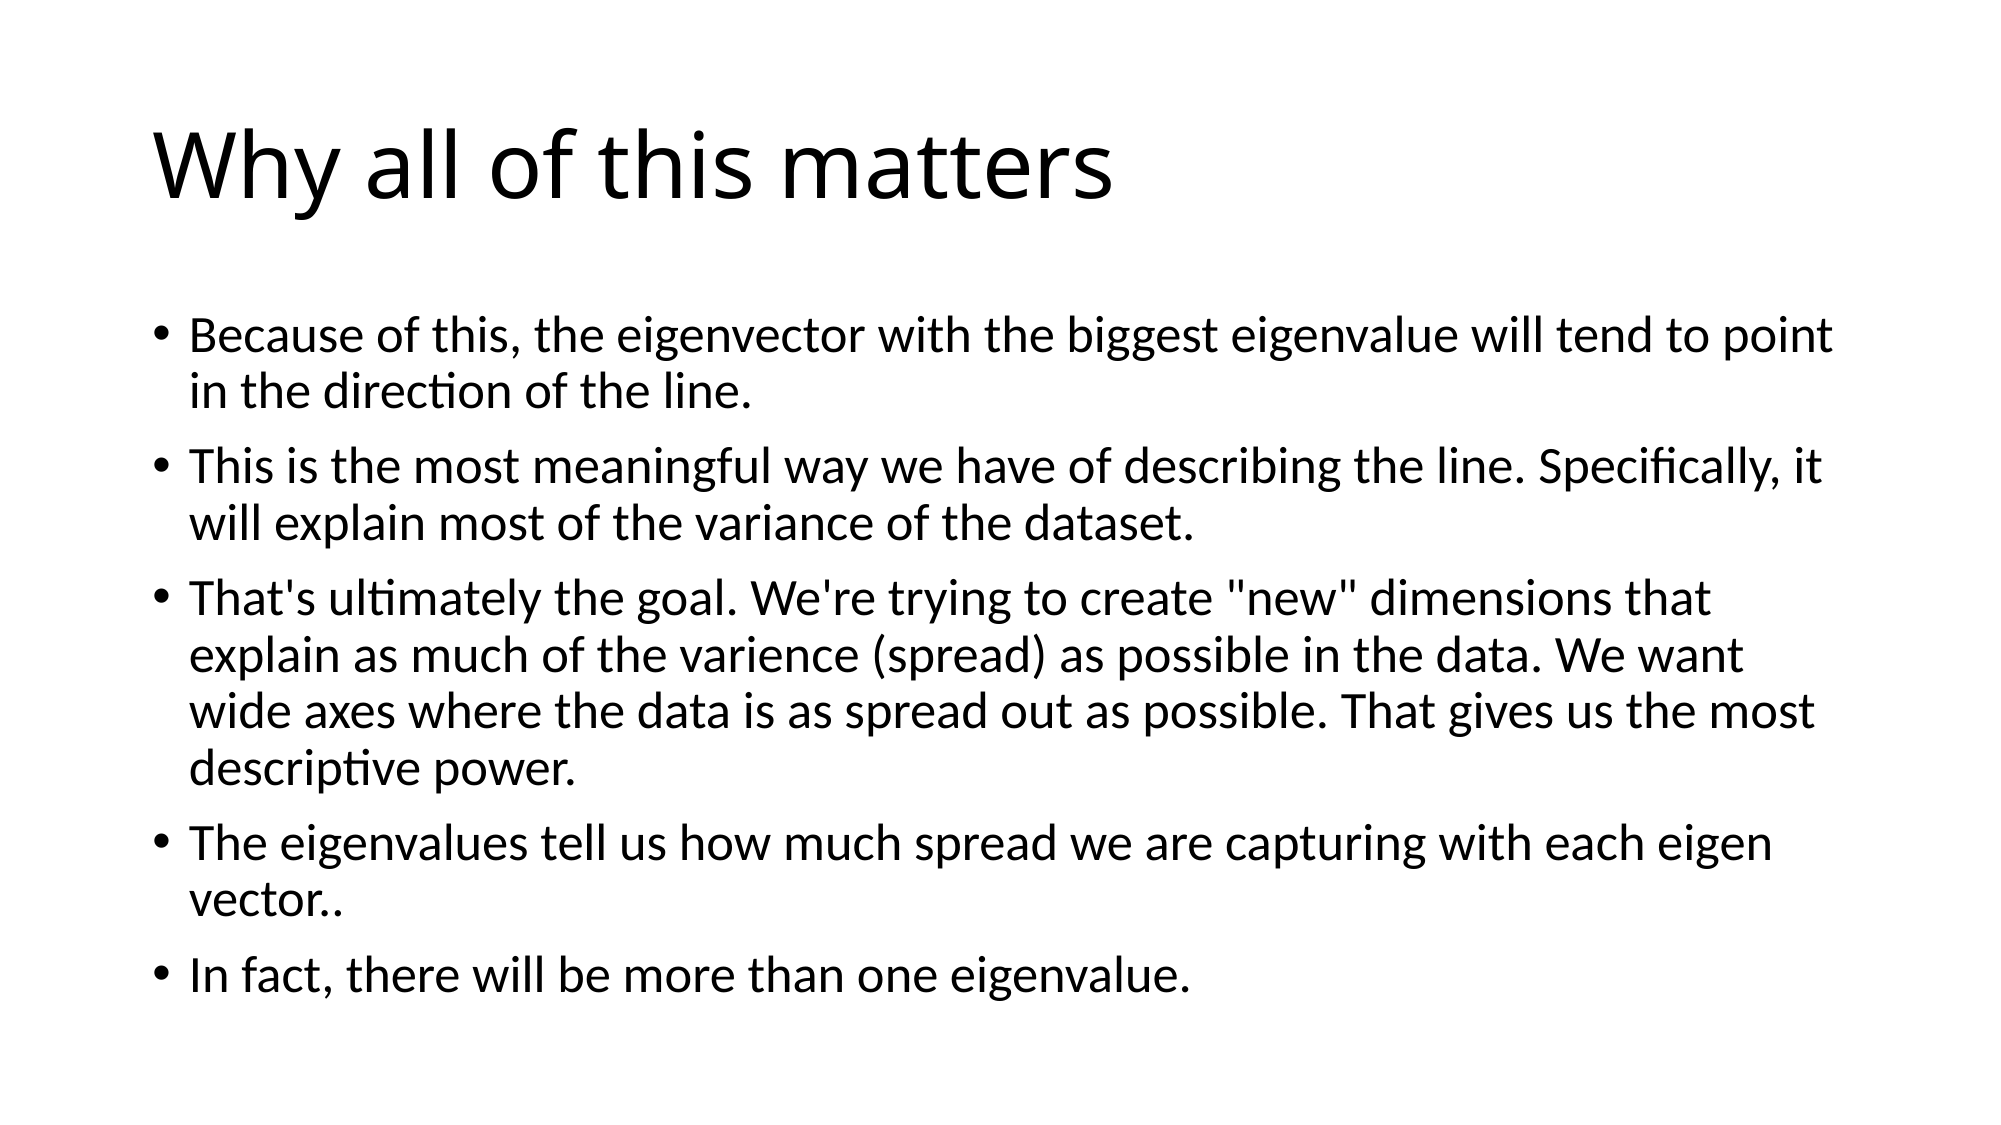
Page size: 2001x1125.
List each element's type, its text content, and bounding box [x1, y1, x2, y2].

list Because of this, the eigenvector with the biggest eigenvalue will tend to point in the direction of the line. This is the most meaningful way we have of describing the line. Specifically, it will explain most of the variance of the dataset. That's ultimately the goal. We're trying to create "new" dimensions that explain as much of the varience (spread) as possible in the data. We want wide axes where the data is as spread out as possible. That gives us the most descriptive power. The eigenvalues tell us how much spread we are capturing with each eigen vector.. In fact, there will be more than one eigenvalue. [137, 299, 1863, 1014]
title Why all of this matters [137, 59, 1863, 278]
